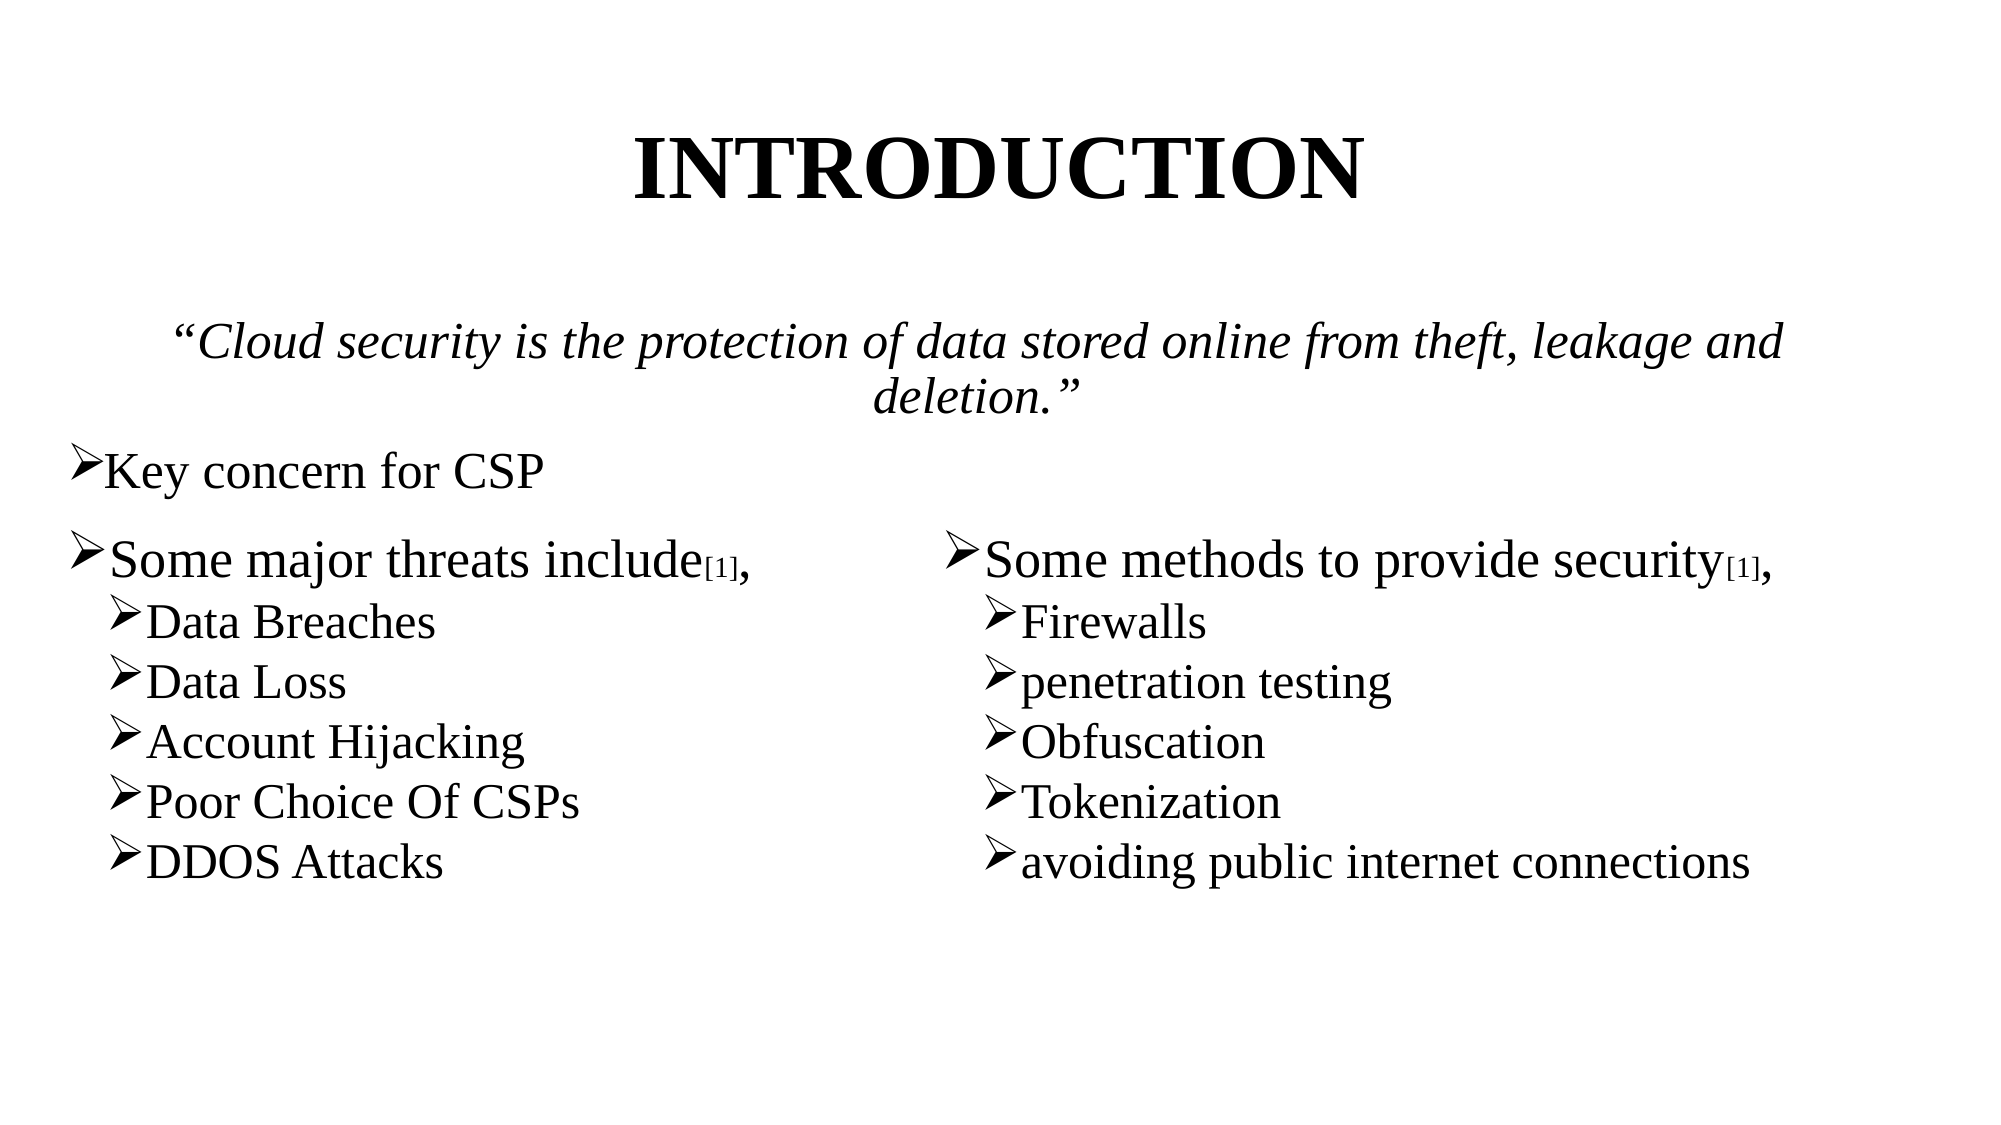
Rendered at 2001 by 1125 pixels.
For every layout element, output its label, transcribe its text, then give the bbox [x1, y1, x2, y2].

text_box Some methods to provide security[1], Firewalls penetration testing Obfuscation Tokenization avoiding public internet connections [926, 516, 1904, 897]
title INTRODUCTION [137, 59, 1863, 278]
text_box Some major threats include[1], Data Breaches Data Loss Account Hijacking Poor Choice Of CSPs DDOS Attacks [51, 516, 793, 962]
list “Cloud security is the protection of data stored online from theft, leakage and deletion.” Key concern for CSP [51, 305, 1904, 508]
